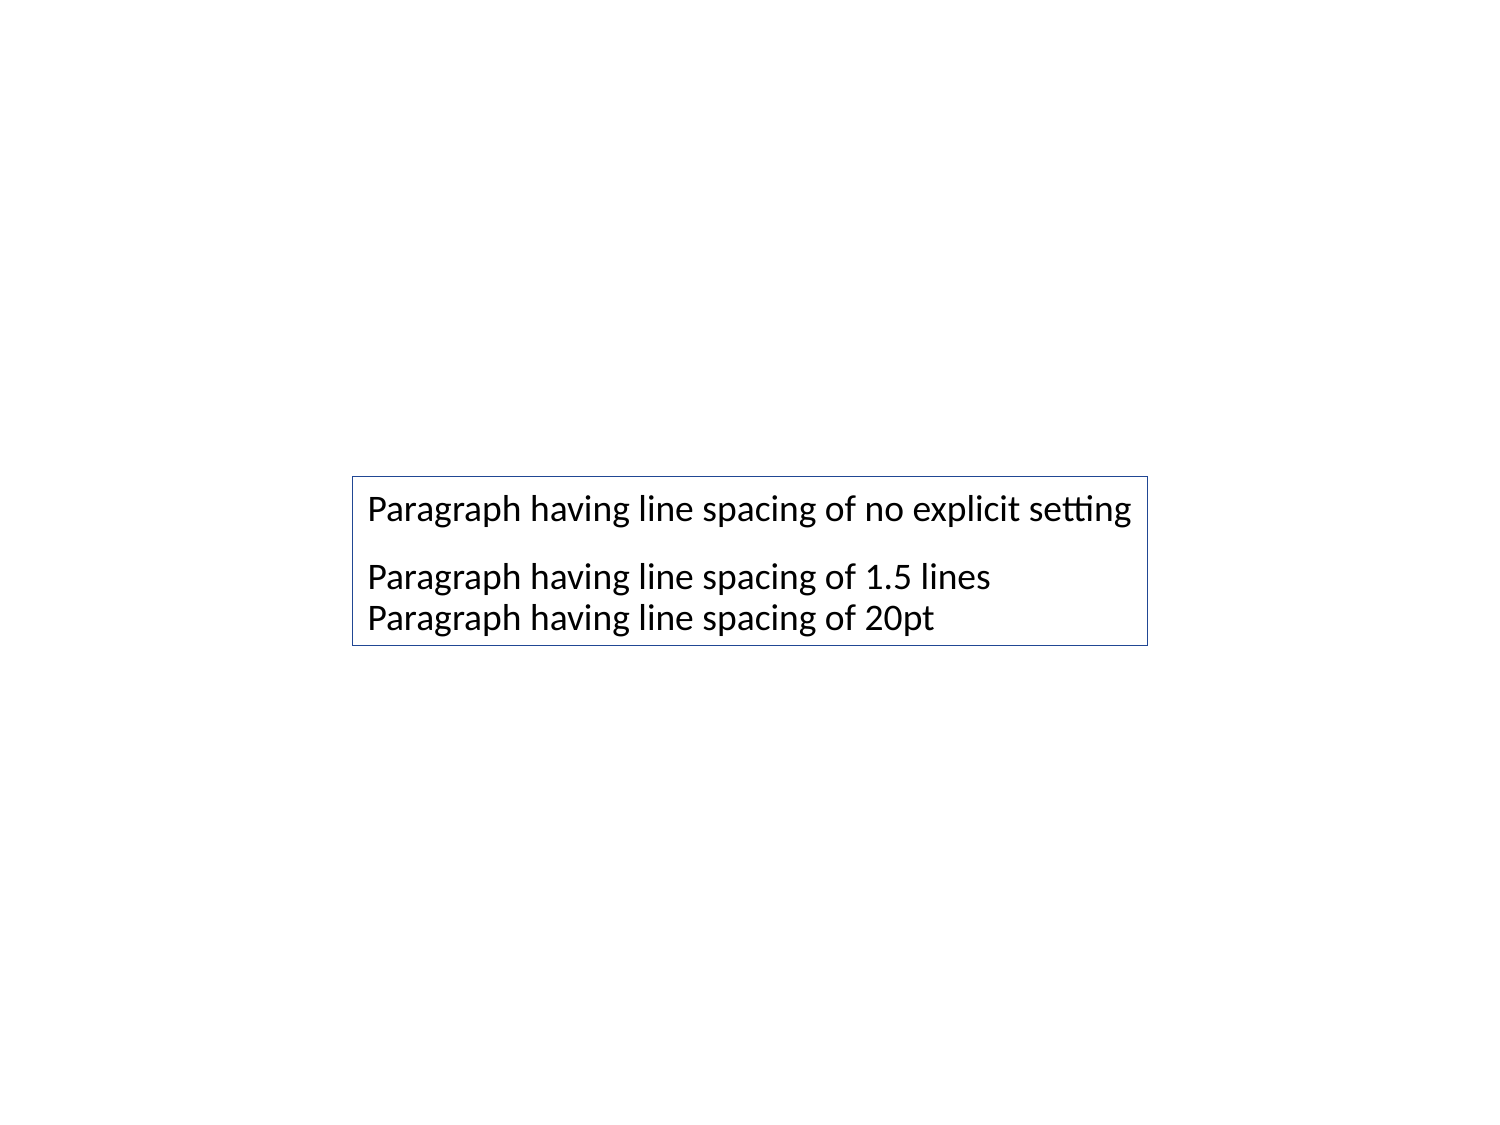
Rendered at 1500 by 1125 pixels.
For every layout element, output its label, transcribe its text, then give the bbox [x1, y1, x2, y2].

text_box Paragraph having line spacing of no explicit setting Paragraph having line spacing of 1.5 lines Paragraph having line spacing of 20pt [352, 476, 1148, 646]
